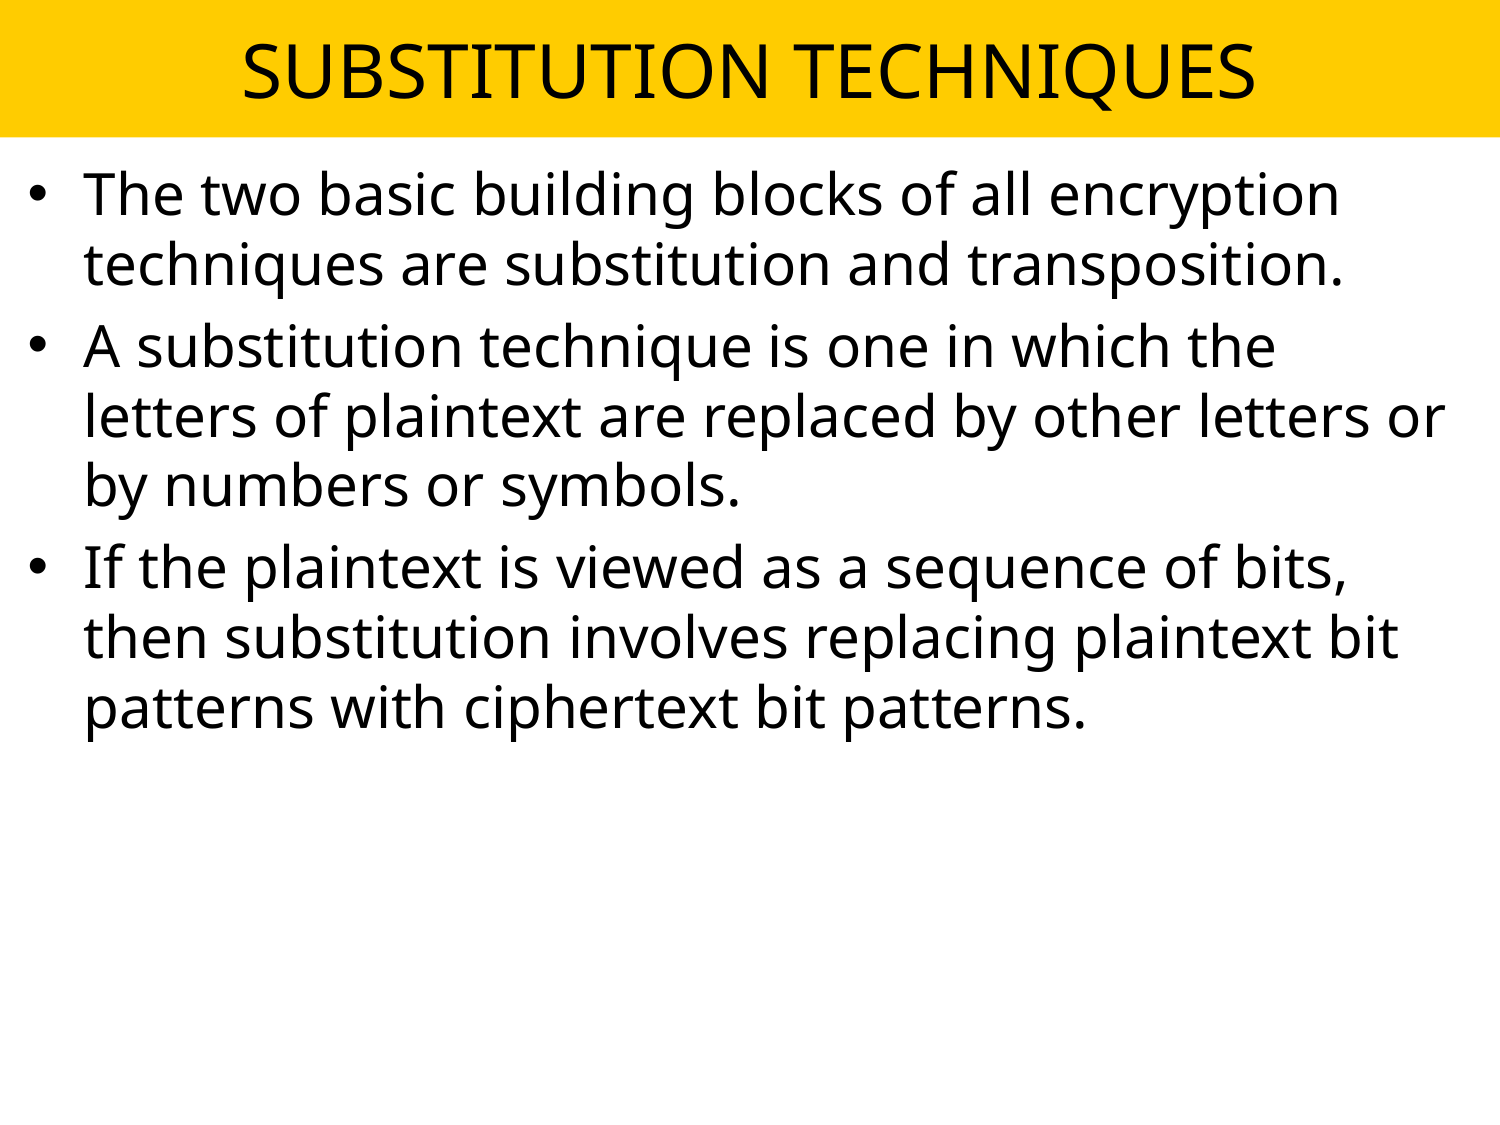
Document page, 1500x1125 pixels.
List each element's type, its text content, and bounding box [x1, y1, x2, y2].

title SUBSTITUTION TECHNIQUES [0, 0, 1500, 138]
list The two basic building blocks of all encryption techniques are substitution and transposition. A substitution technique is one in which the letters of plaintext are replaced by other letters or by numbers or symbols. If the plaintext is viewed as a sequence of bits, then substitution involves replacing plaintext bit patterns with ciphertext bit patterns. [12, 149, 1475, 1088]
